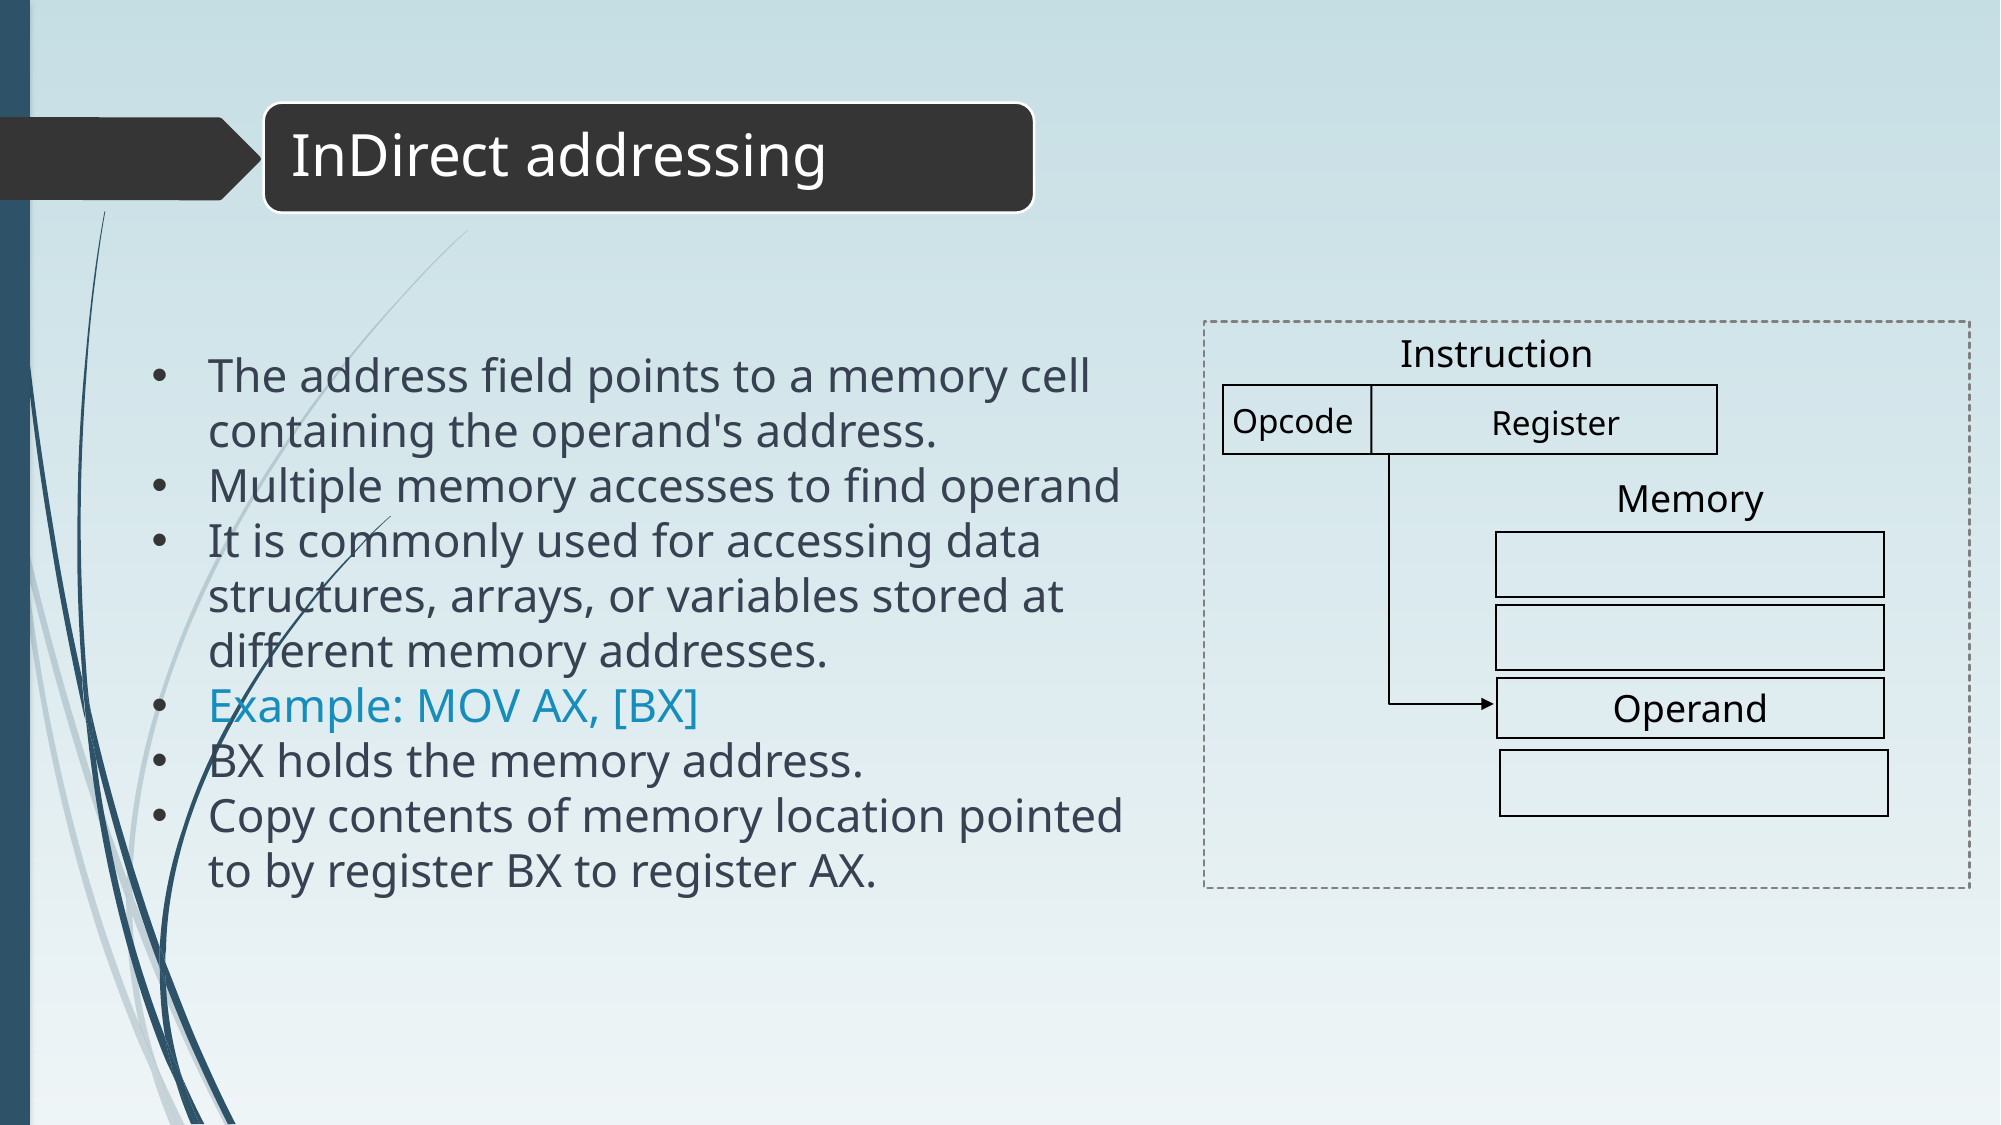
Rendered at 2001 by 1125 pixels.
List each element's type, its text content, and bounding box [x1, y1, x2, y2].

text_box The address field points to a memory cell containing the operand's address. Multiple memory accesses to find operand It is commonly used for accessing data structures, arrays, or variables stored at different memory addresses. Example: MOV AX, [BX] BX holds the memory address. Copy contents of memory location pointed to by register BX to register AX. [136, 339, 1168, 995]
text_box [263, 102, 1035, 217]
text_box [1203, 320, 1971, 889]
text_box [1222, 384, 1717, 455]
